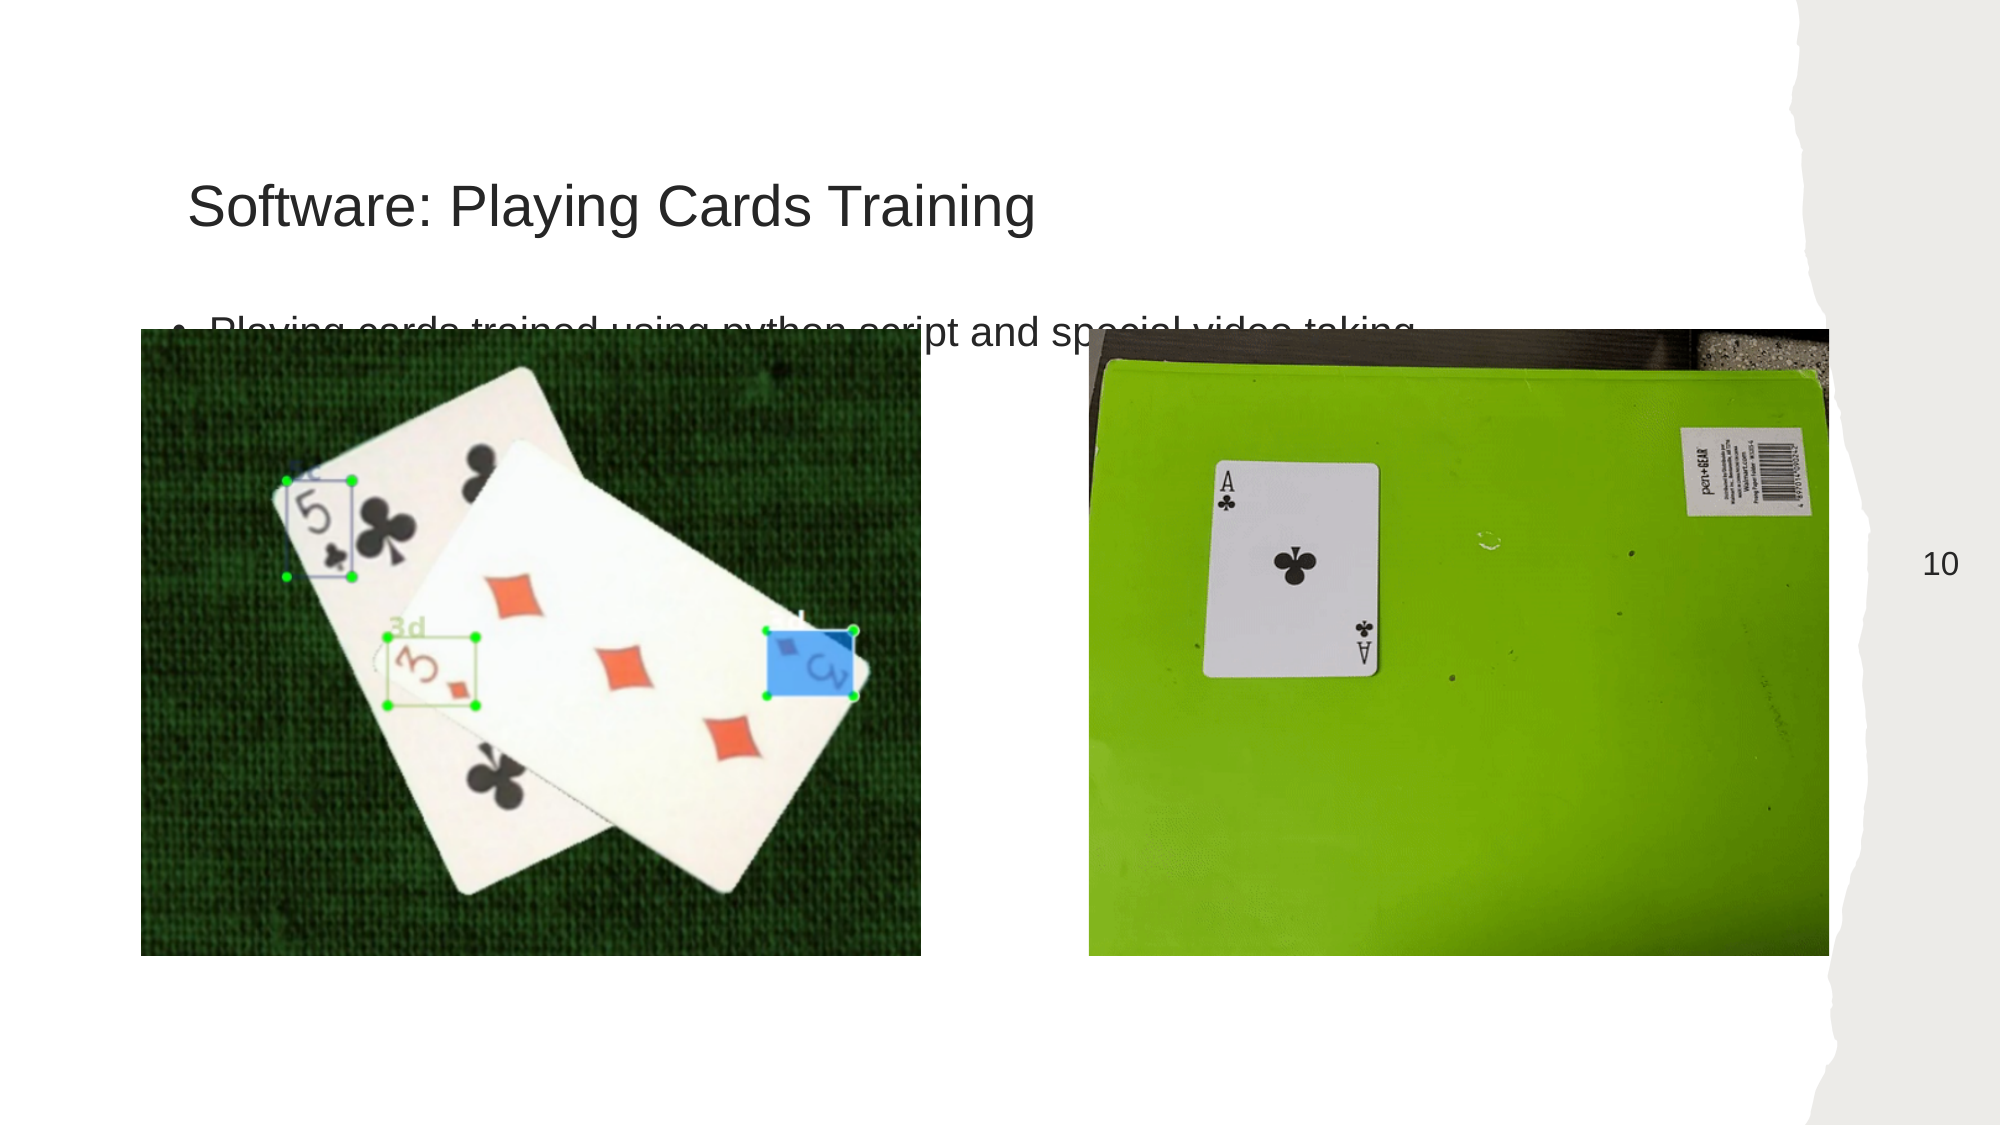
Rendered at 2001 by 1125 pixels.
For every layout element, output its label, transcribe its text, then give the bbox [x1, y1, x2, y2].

list Playing cards trained using python script and special video taking [156, 247, 1810, 1038]
slide_number ‹#› [1896, 514, 1986, 610]
title Software: Playing Cards Training [172, 99, 1782, 247]
picture [1088, 0, 2000, 1125]
picture [141, 329, 922, 956]
